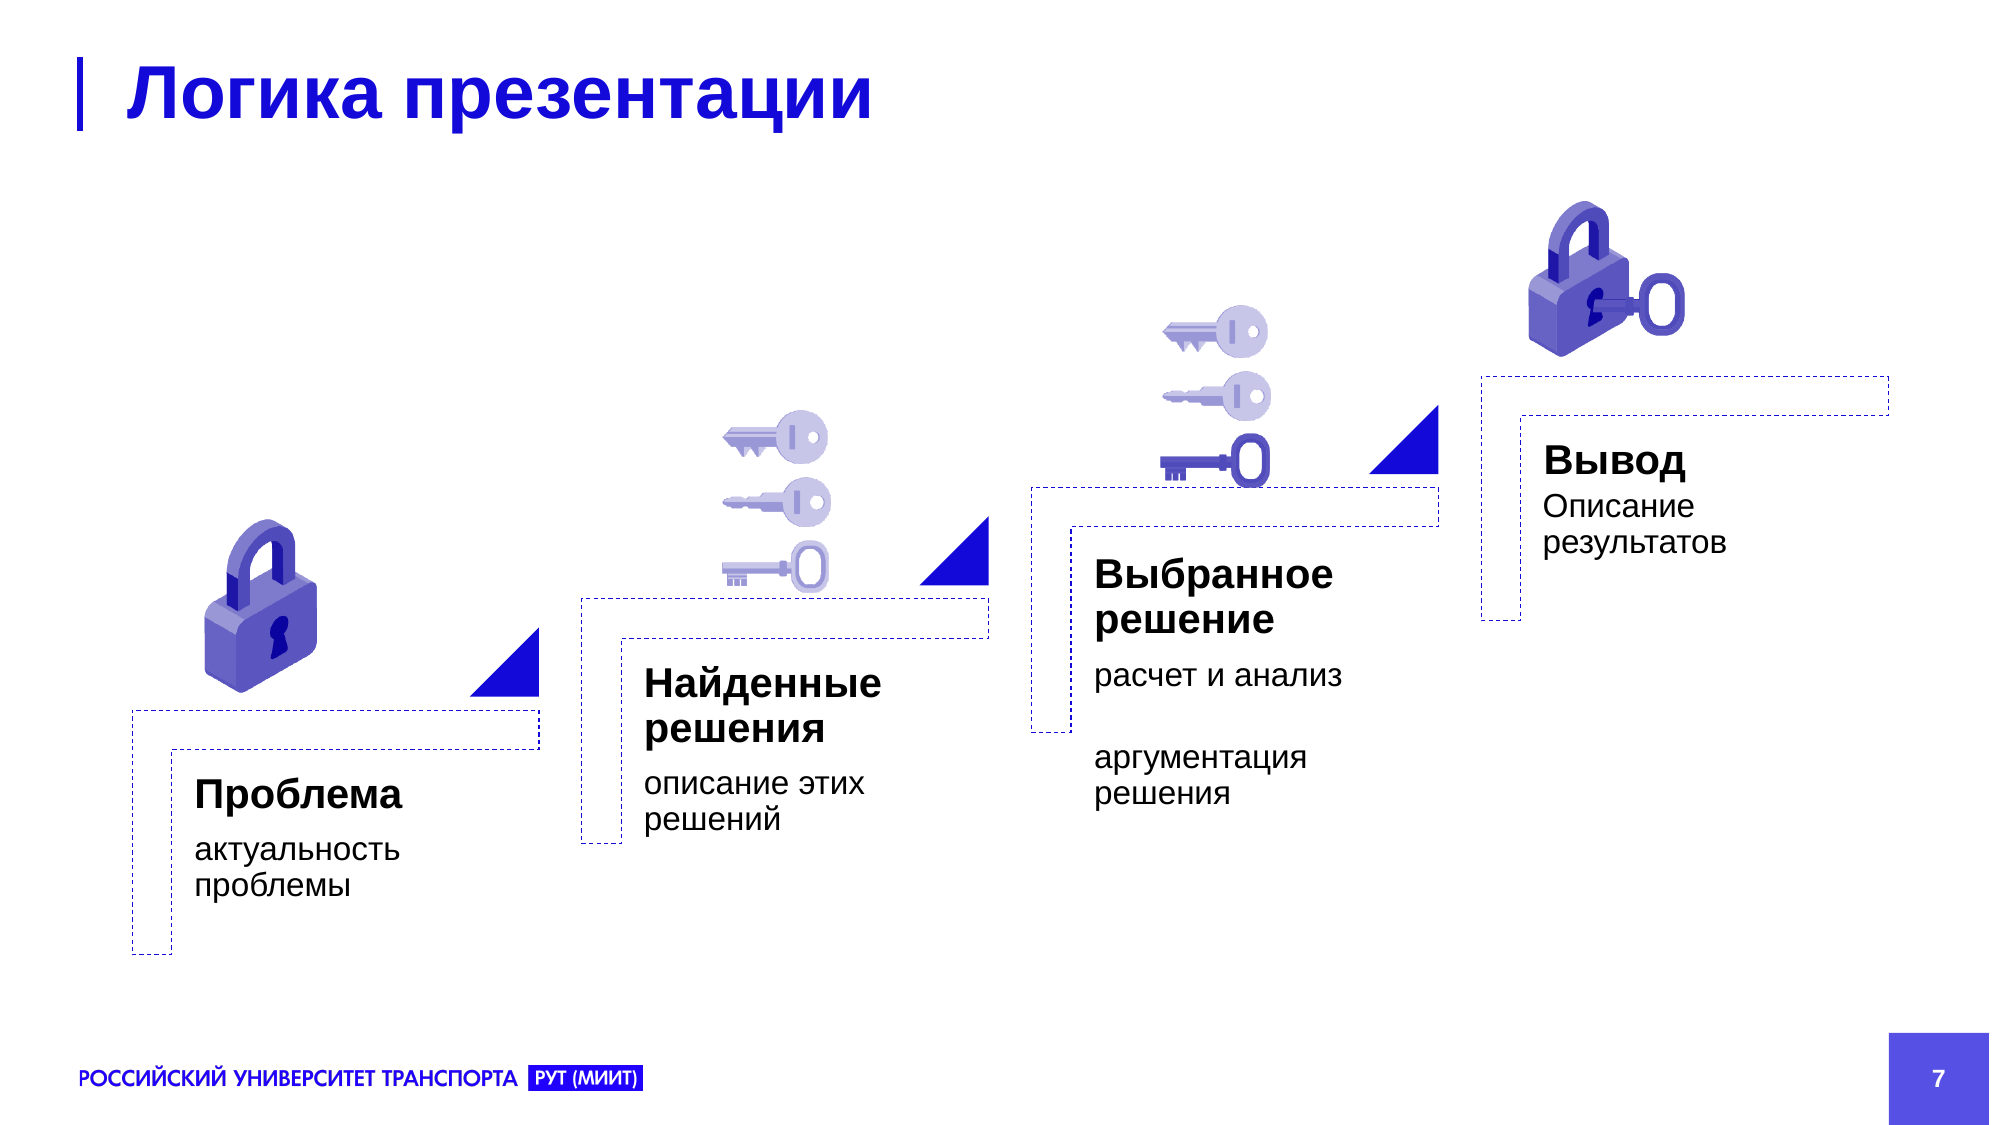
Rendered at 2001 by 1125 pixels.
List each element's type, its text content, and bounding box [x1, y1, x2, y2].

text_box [131, 201, 1889, 1073]
title Логика презентации [112, 52, 1783, 136]
slide_number 7 [1888, 1047, 1989, 1108]
